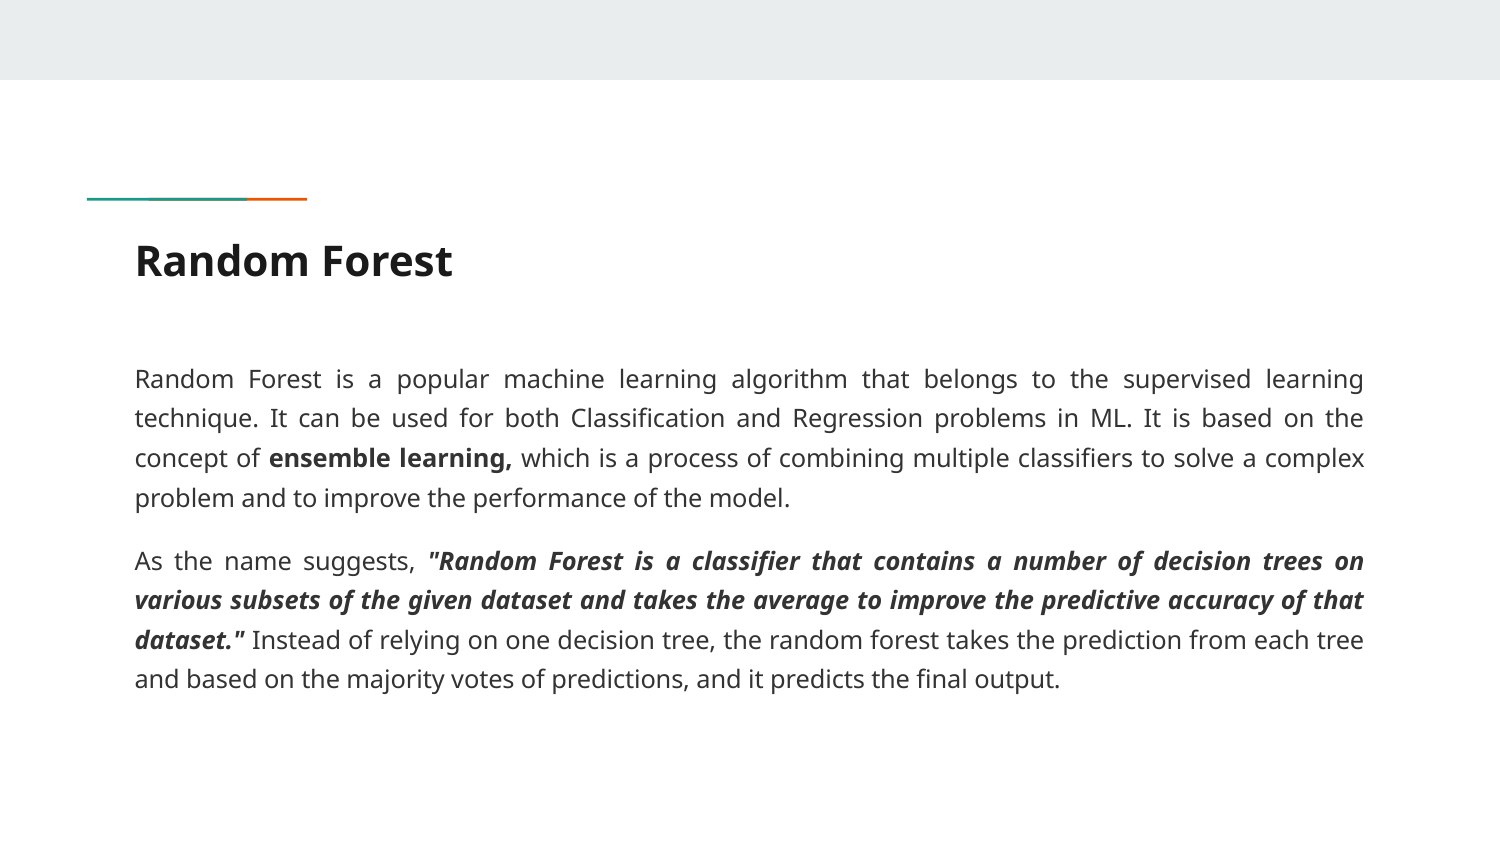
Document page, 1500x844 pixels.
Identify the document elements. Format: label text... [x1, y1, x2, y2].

title Random Forest [119, 216, 1381, 305]
list Random Forest is a popular machine learning algorithm that belongs to the supervised learning technique. It can be used for both Classification and Regression problems in ML. It is based on the concept of ensemble learning, which is a process of combining multiple classifiers to solve a complex problem and to improve the performance of the model. As the name suggests, "Random Forest is a classifier that contains a number of decision trees on various subsets of the given dataset and takes the average to improve the predictive accuracy of that dataset." Instead of relying on one decision tree, the random forest takes the prediction from each tree and based on the majority votes of predictions, and it predicts the final output. [119, 341, 1381, 712]
